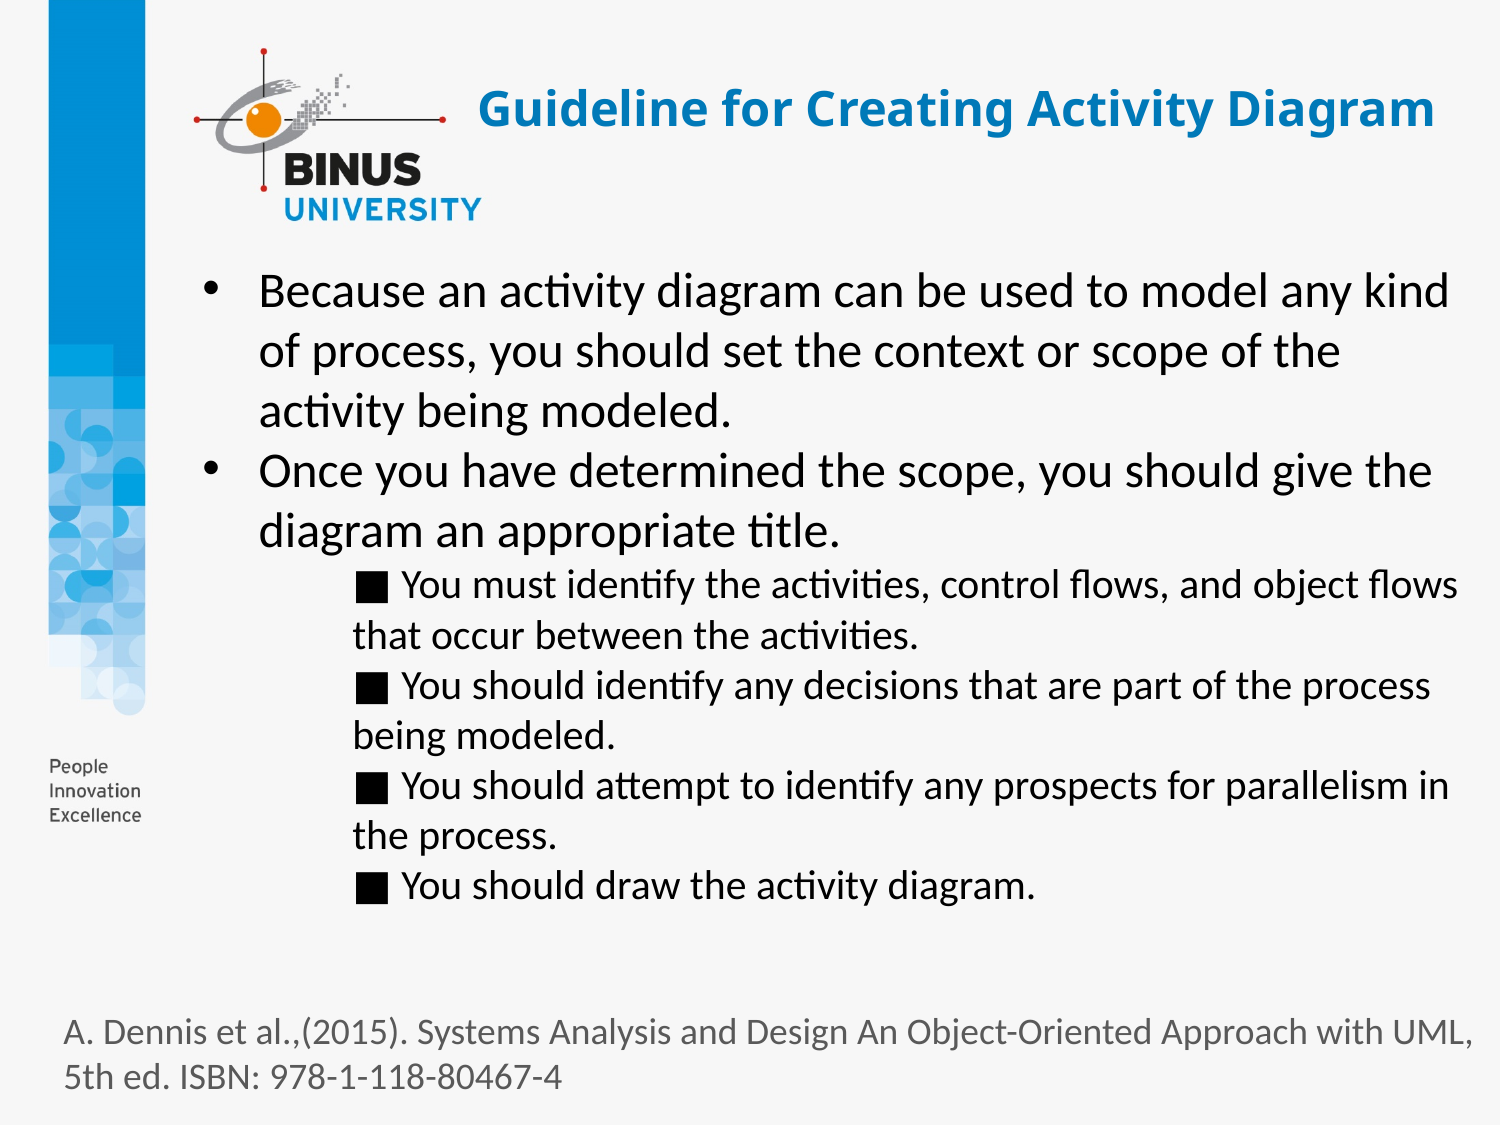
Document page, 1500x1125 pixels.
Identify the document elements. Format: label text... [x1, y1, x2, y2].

title Guideline for Creating Activity Diagram [462, 41, 1488, 172]
picture [0, 0, 1500, 845]
text_box A. Dennis et al.,(2015). Systems Analysis and Design An Object-Oriented Approach with UML, 5th ed. ISBN: 978-1-118-80467-4 [48, 999, 1499, 1105]
text_box Because an activity diagram can be used to model any kind of process, you should set the context or scope of the activity being modeled. Once you have determined the scope, you should give the diagram an appropriate title. ■ You must identify the activities, control flows, and object flows that occur between the activities. ■ You should identify any decisions that are part of the process being modeled. ■ You should attempt to identify any prospects for parallelism in the process. ■ You should draw the activity diagram. [187, 249, 1488, 915]
